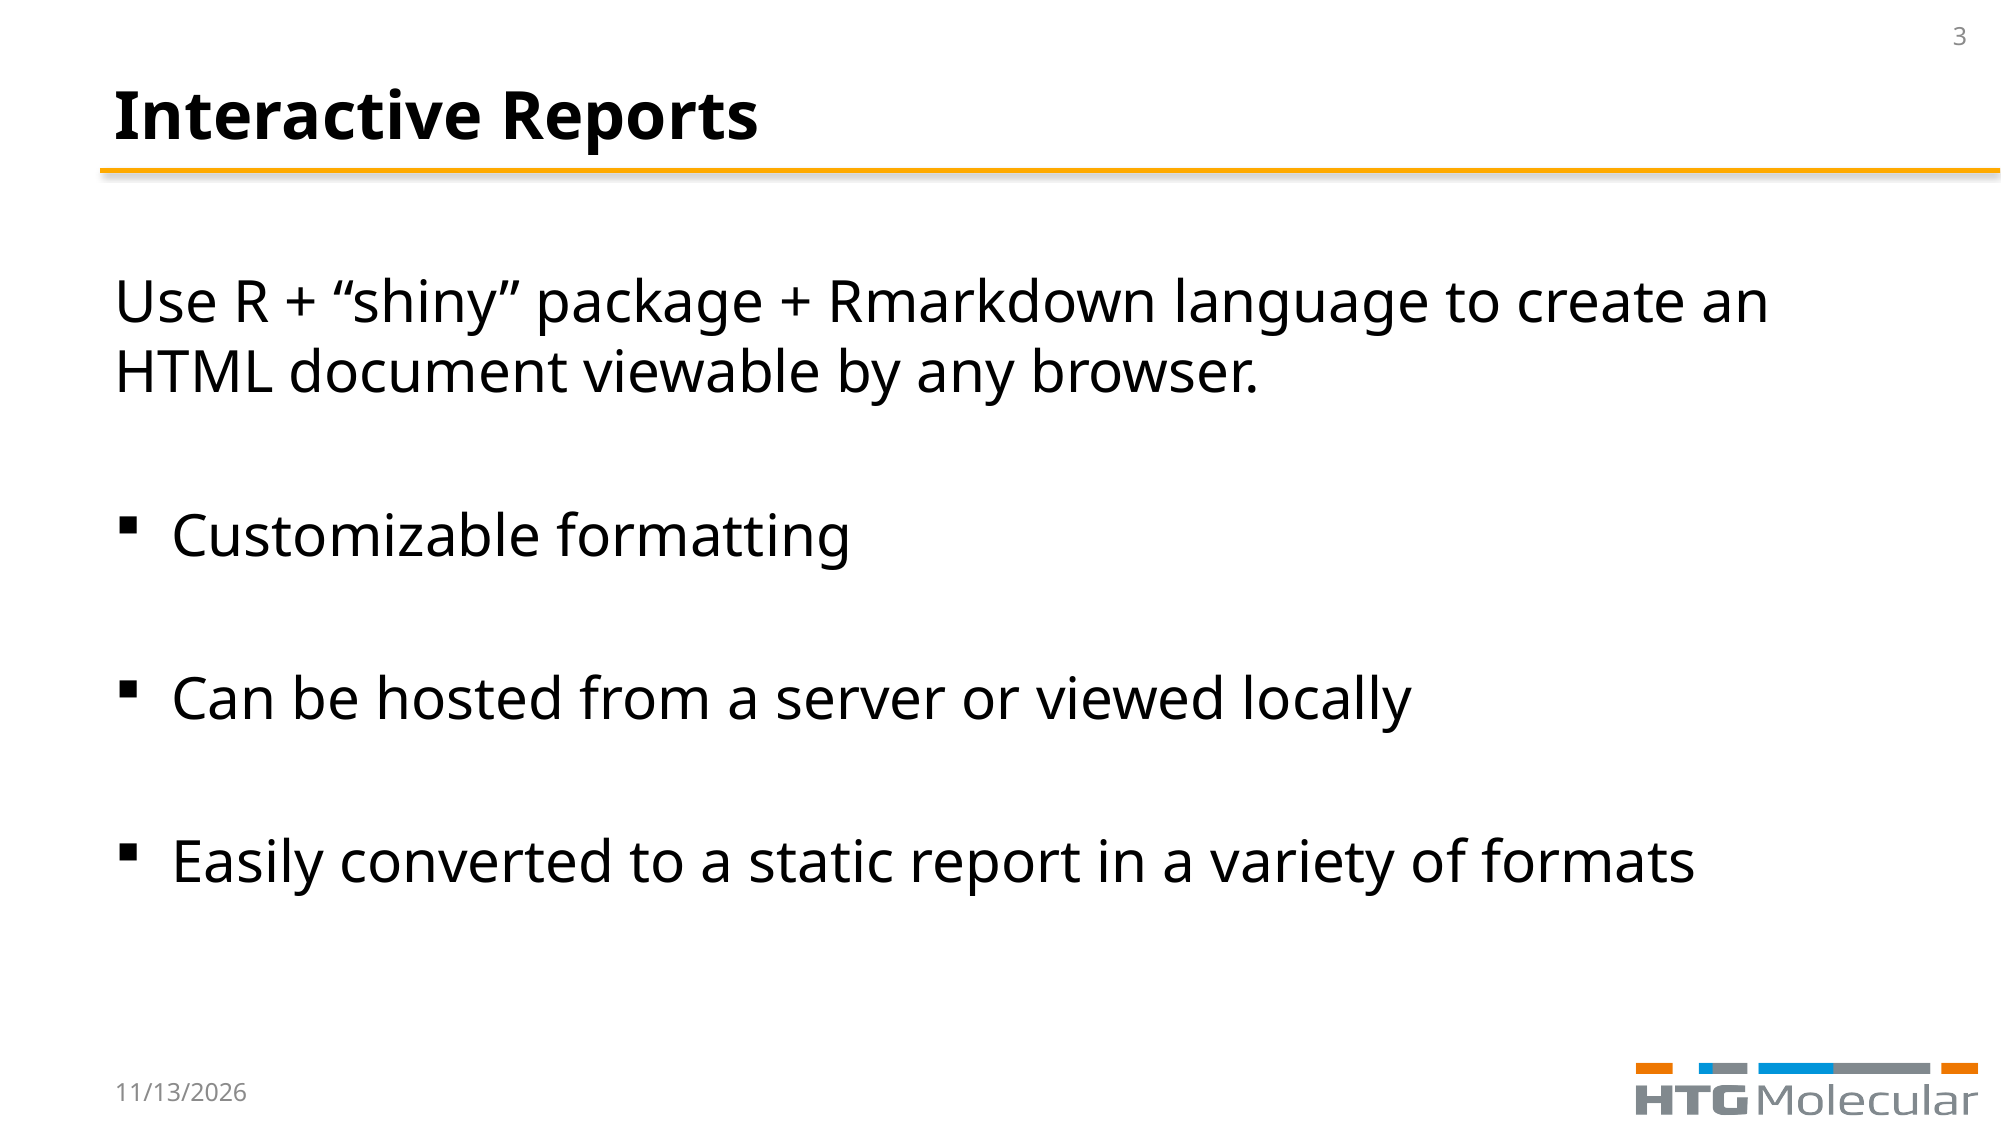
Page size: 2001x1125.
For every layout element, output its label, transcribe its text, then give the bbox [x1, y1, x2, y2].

list Use R + “shiny” package + Rmarkdown language to create an HTML document viewable by any browser. Customizable formatting Can be hosted from a server or viewed locally Easily converted to a static report in a variety of formats [99, 175, 1900, 1057]
slide_number 3 [1515, 7, 1983, 68]
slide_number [99, 1071, 567, 1117]
picture [1631, 1059, 1983, 1119]
title Interactive Reports [99, 22, 1900, 160]
